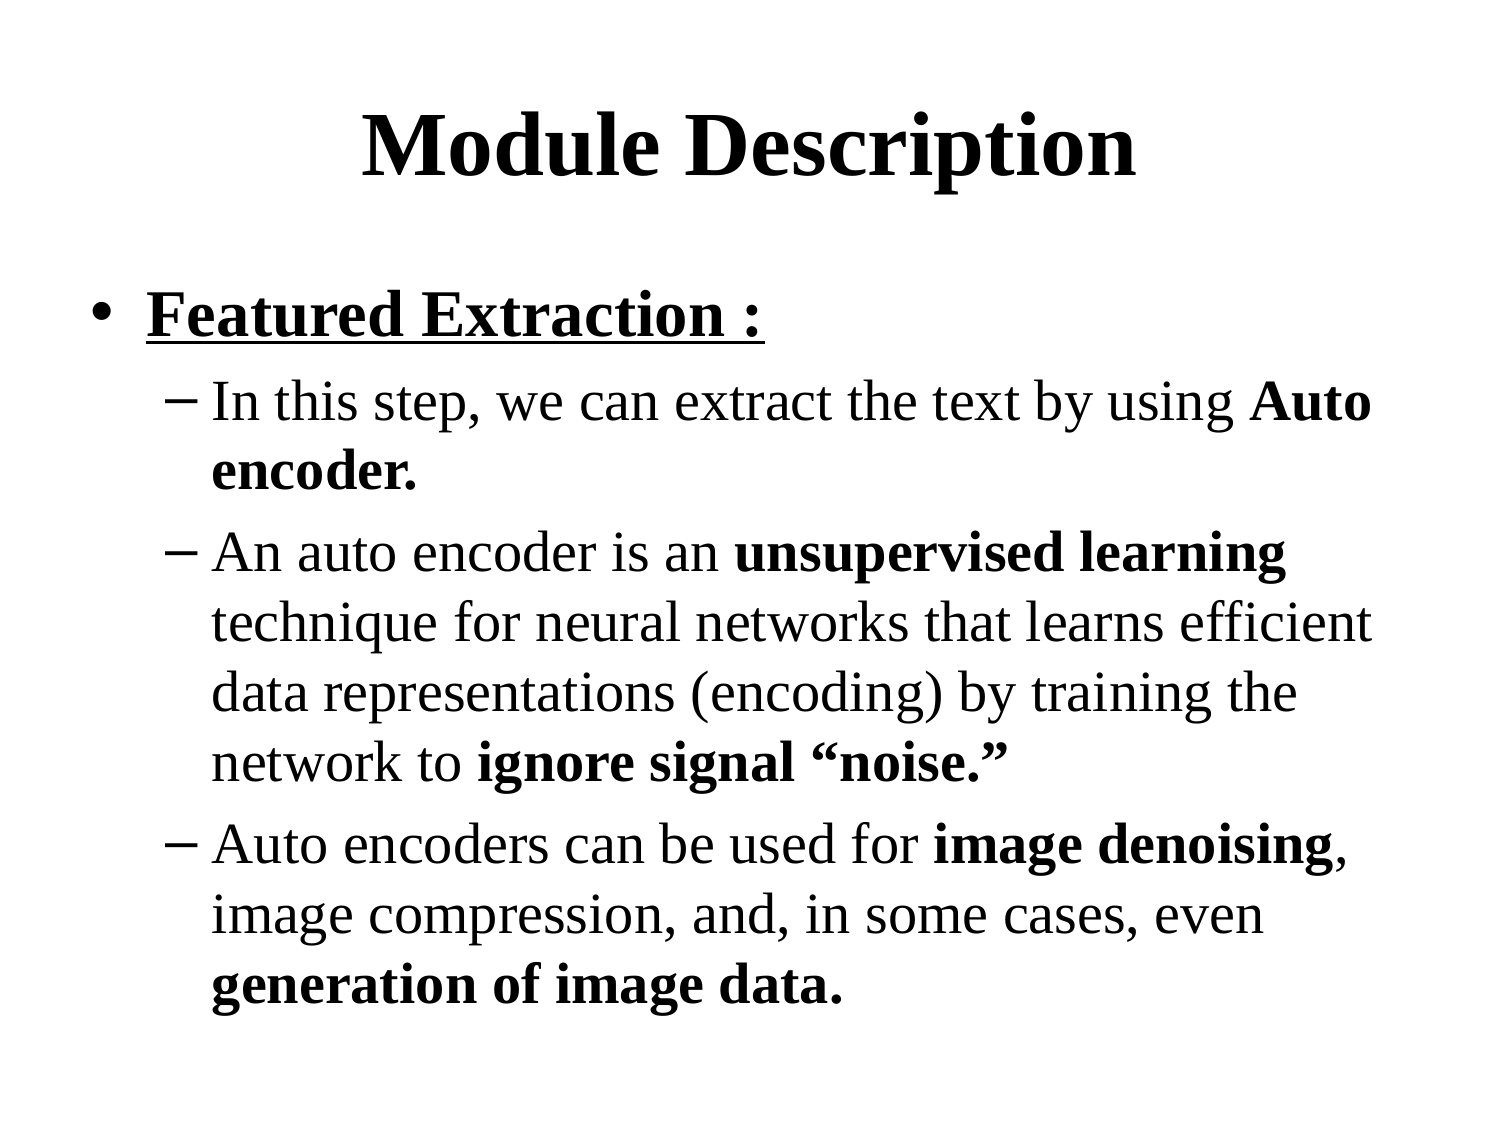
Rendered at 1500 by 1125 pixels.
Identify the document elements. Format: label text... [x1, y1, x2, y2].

title Module Description [75, 45, 1425, 233]
list Featured Extraction : In this step, we can extract the text by using Auto encoder. An auto encoder is an unsupervised learning technique for neural networks that learns efficient data representations (encoding) by training the network to ignore signal “noise.” Auto encoders can be used for image denoising, image compression, and, in some cases, even generation of image data. [75, 262, 1425, 1038]
